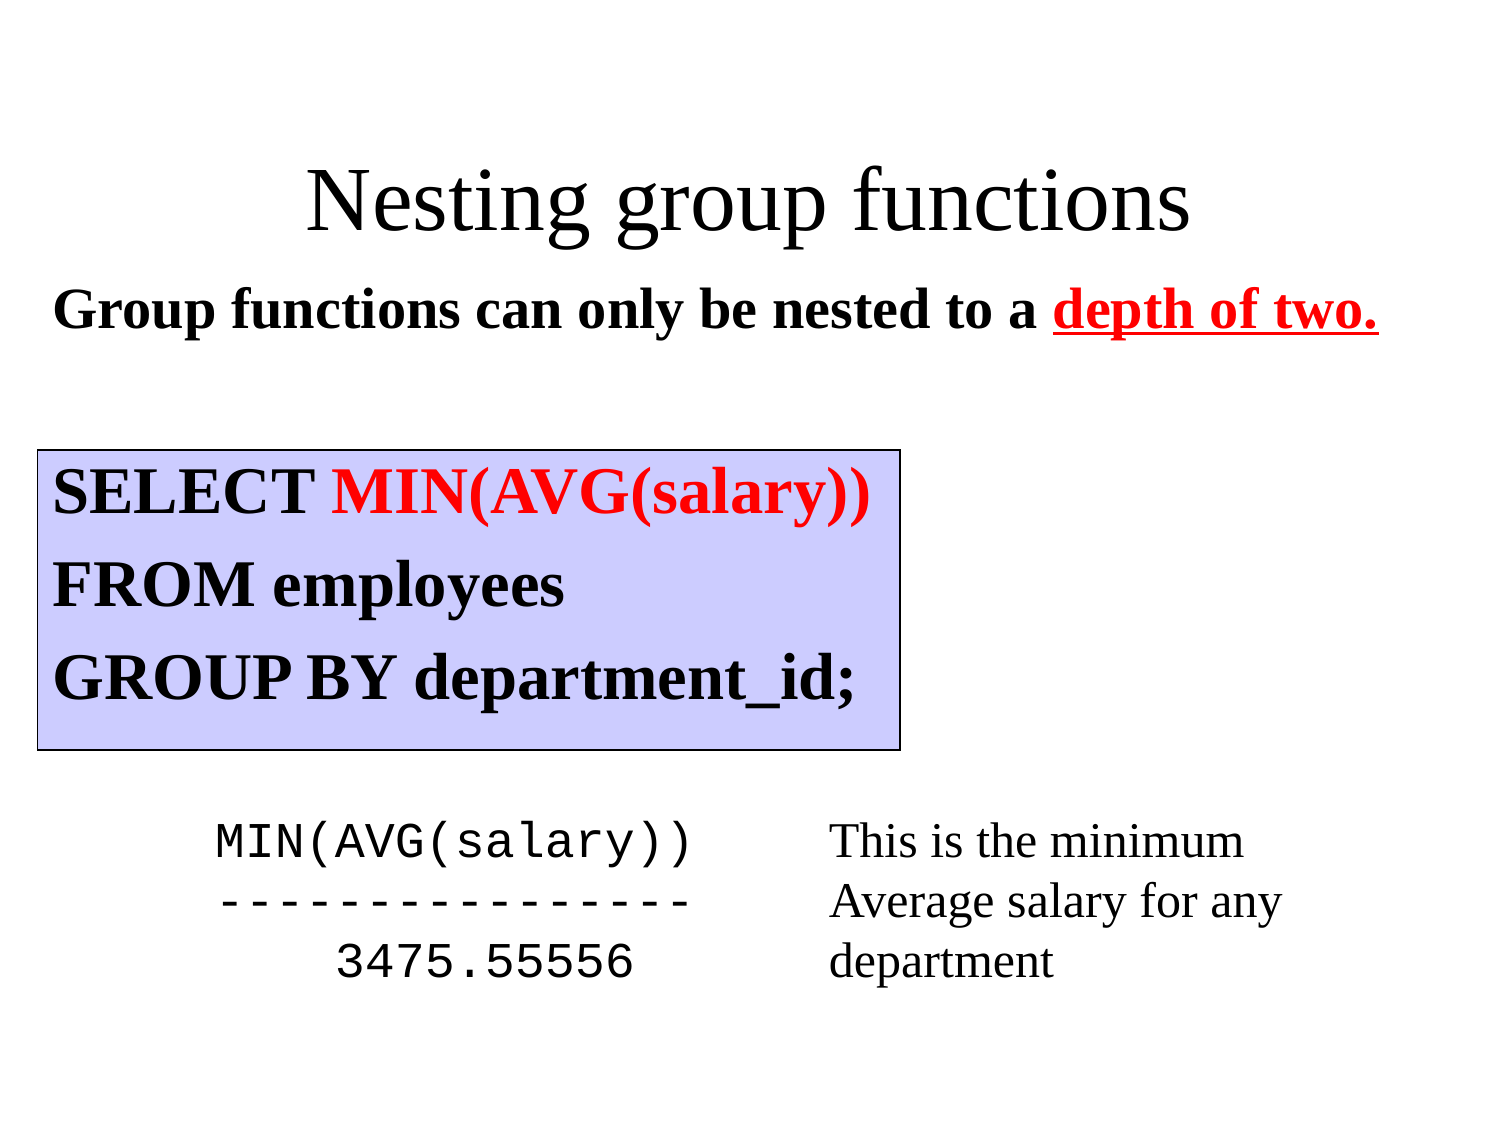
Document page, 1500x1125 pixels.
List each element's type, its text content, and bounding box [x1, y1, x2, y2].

list Group functions can only be nested to a depth of two. SELECT MIN(AVG(salary)) FROM employees GROUP BY department_id; [37, 262, 1500, 938]
title Nesting group functions [112, 99, 1388, 262]
text_box MIN(AVG(salary)) ---------------- 3475.55556 [199, 799, 814, 995]
text_box This is the minimum Average salary for any department [814, 799, 1298, 995]
